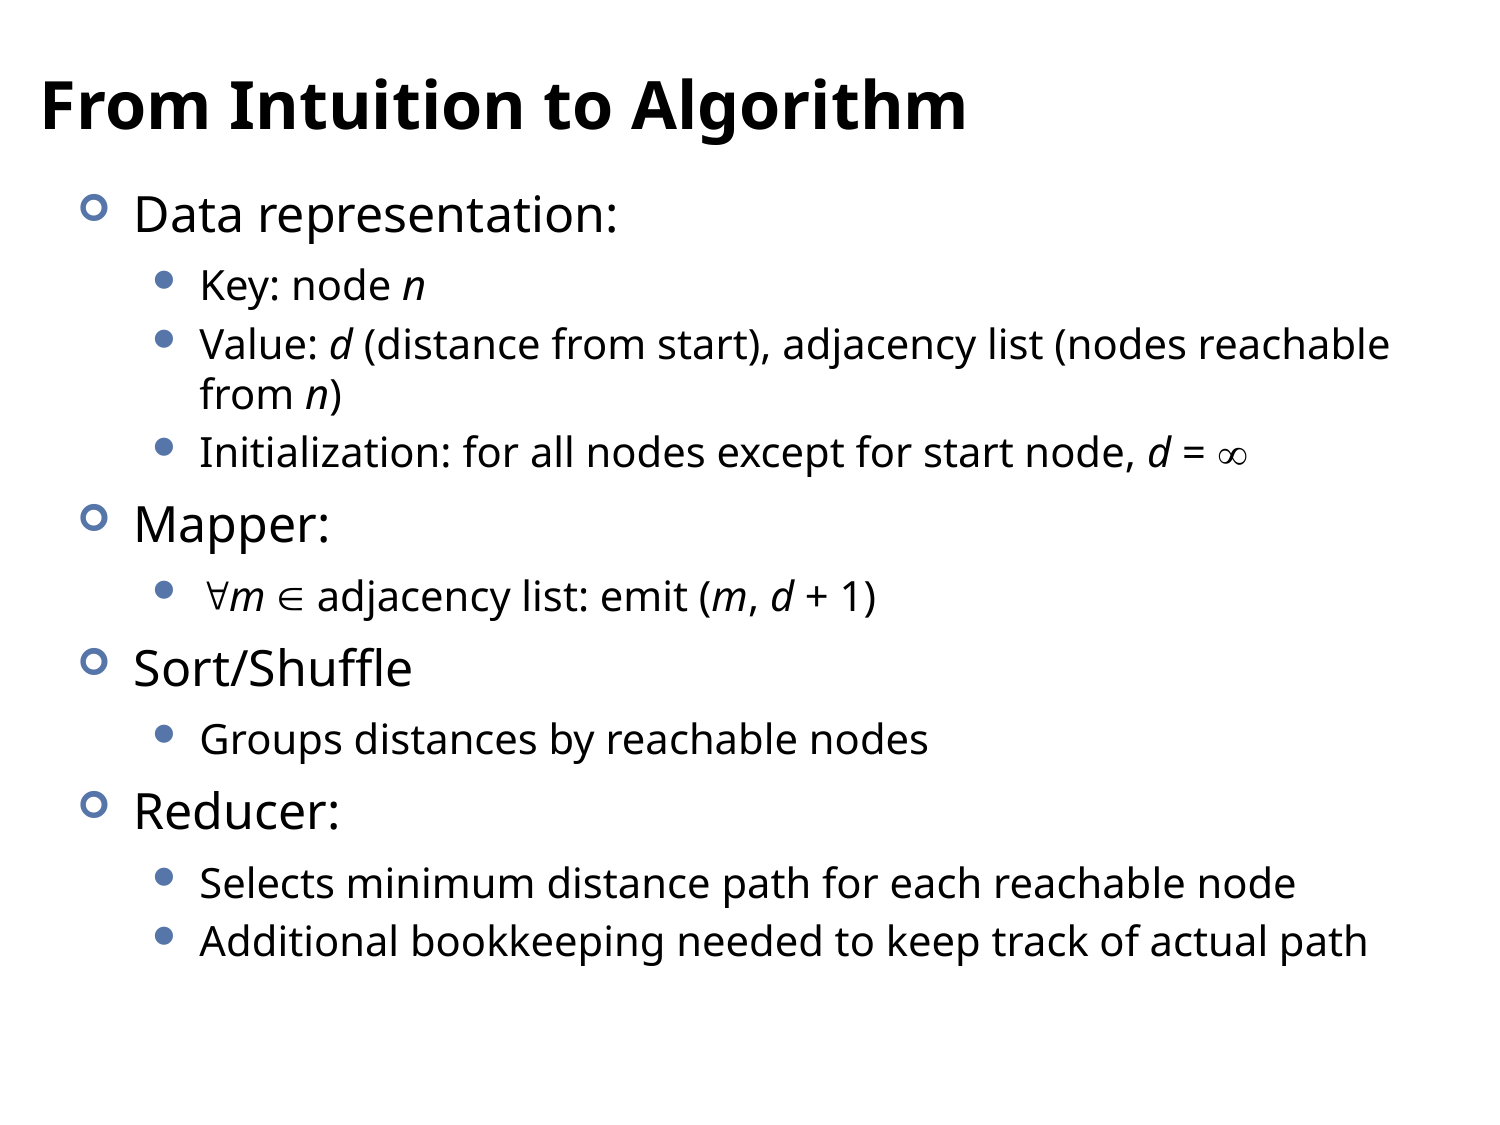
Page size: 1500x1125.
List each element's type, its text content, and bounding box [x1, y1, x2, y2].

title From Intuition to Algorithm [24, 18, 1451, 188]
list Data representation: Key: node n Value: d (distance from start), adjacency list (nodes reachable from n) Initialization: for all nodes except for start node, d =  Mapper: m  adjacency list: emit (m, d + 1) Sort/Shuffle Groups distances by reachable nodes Reducer: Selects minimum distance path for each reachable node Additional bookkeeping needed to keep track of actual path [62, 174, 1451, 1013]
